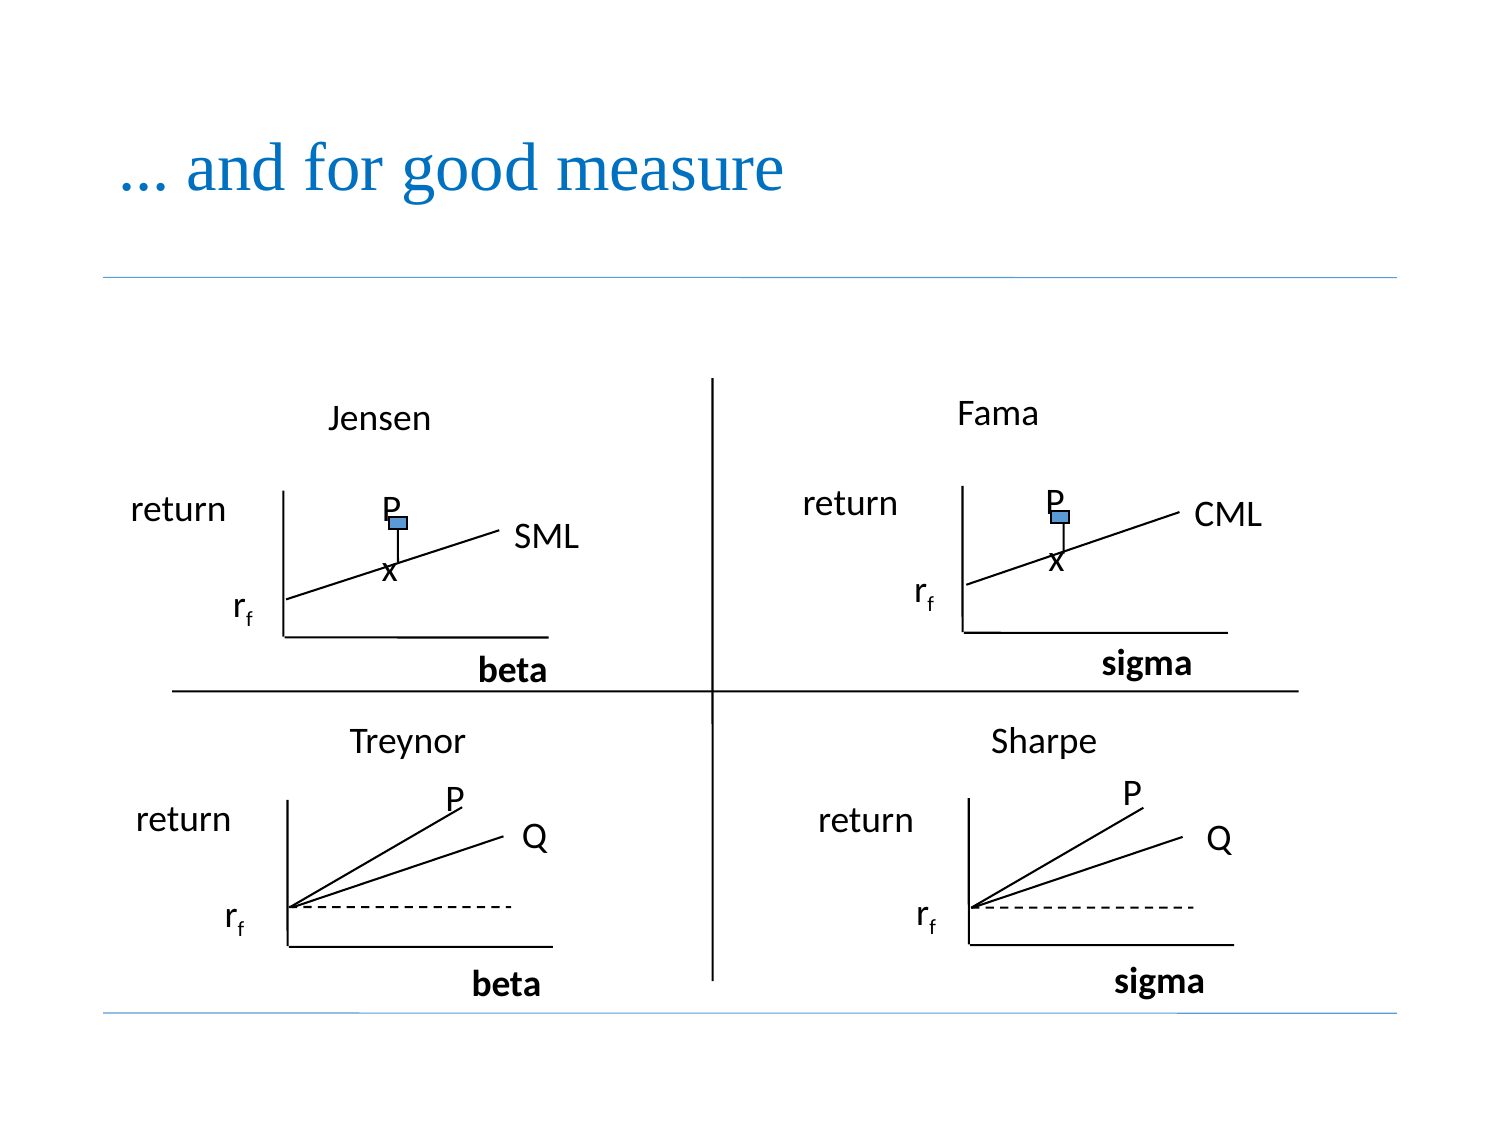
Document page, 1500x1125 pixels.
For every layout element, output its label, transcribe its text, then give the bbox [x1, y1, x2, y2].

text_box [116, 766, 601, 1012]
text_box Fama [942, 380, 1055, 441]
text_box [110, 476, 602, 699]
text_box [782, 469, 1287, 691]
title ... and for good measure [103, 59, 1397, 278]
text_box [798, 761, 1249, 1009]
text_box Sharpe [976, 708, 1113, 761]
text_box Treynor [334, 708, 482, 766]
text_box Jensen [313, 385, 447, 445]
